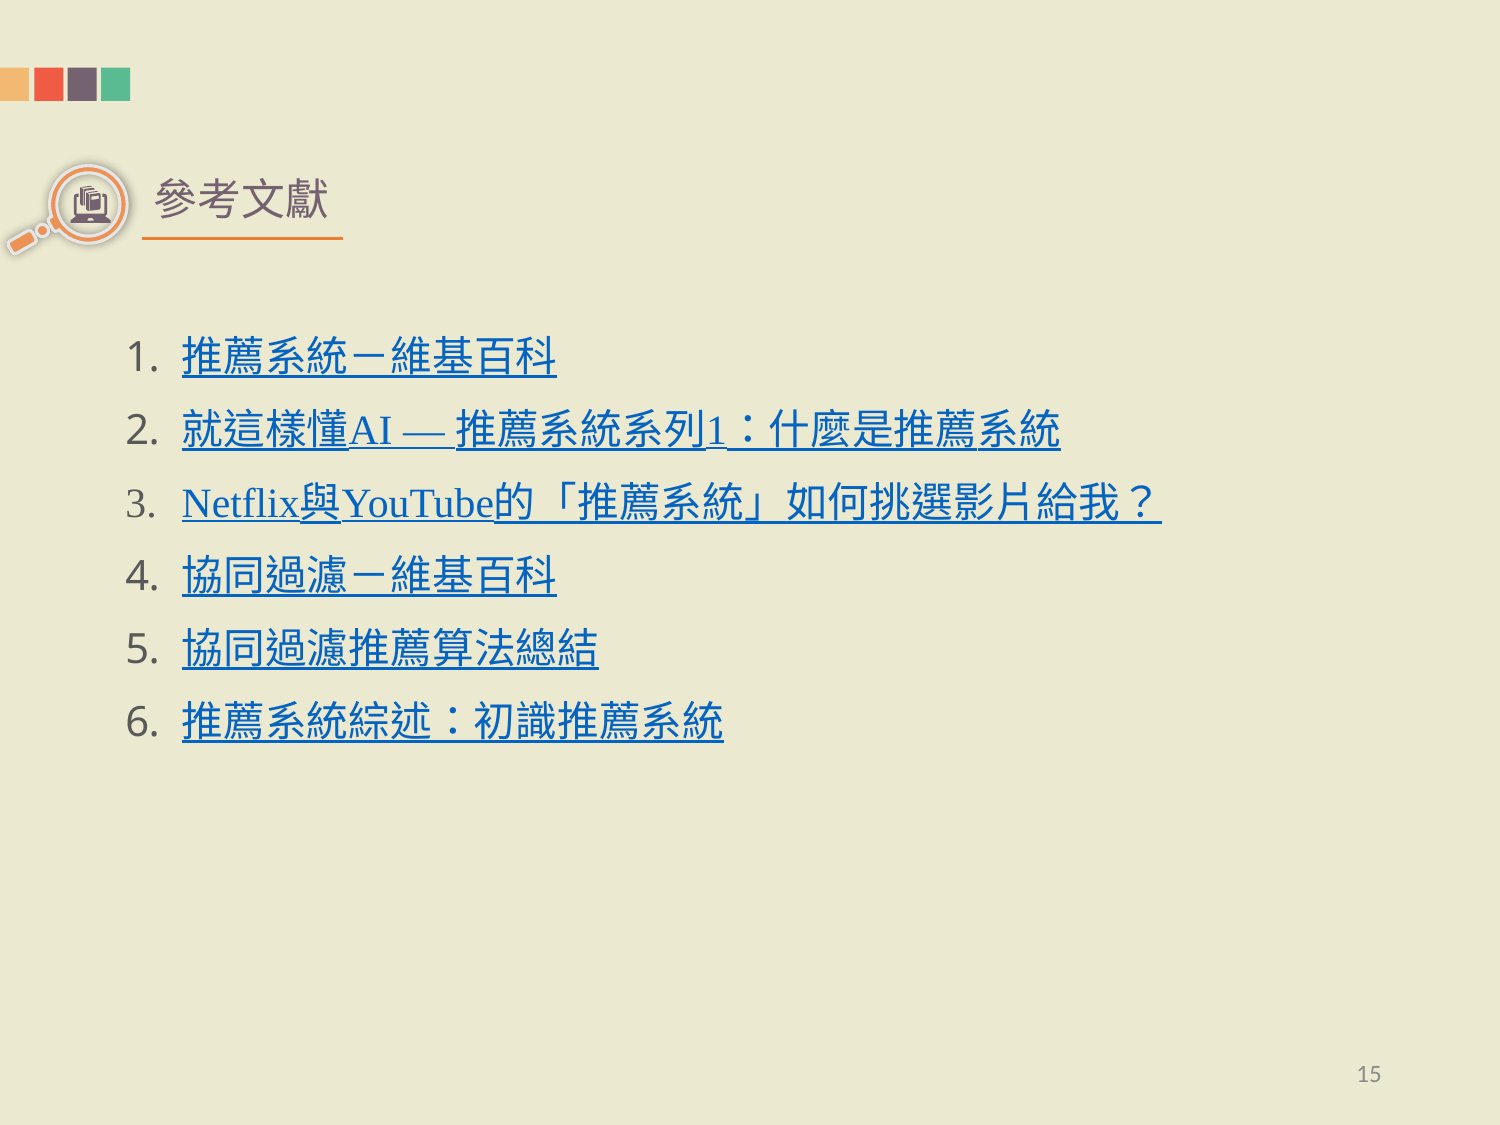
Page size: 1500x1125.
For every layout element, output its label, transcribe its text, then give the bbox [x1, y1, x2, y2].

text_box 參考文獻 [153, 171, 344, 225]
text_box [80, 185, 101, 211]
text_box [70, 193, 111, 223]
slide_number 15 [1059, 1042, 1397, 1103]
text_box [36, 224, 49, 237]
text_box 推薦系統－維基百科 就這樣懂AI — 推薦系統系列1：什麼是推薦系統 Netflix與YouTube的「推薦系統」如何挑選影片給我？ 協同過濾－維基百科 協同過濾推薦算法總結 推薦系統綜述：初識推薦系統 [110, 310, 1439, 813]
text_box [48, 165, 128, 244]
text_box [8, 230, 37, 254]
